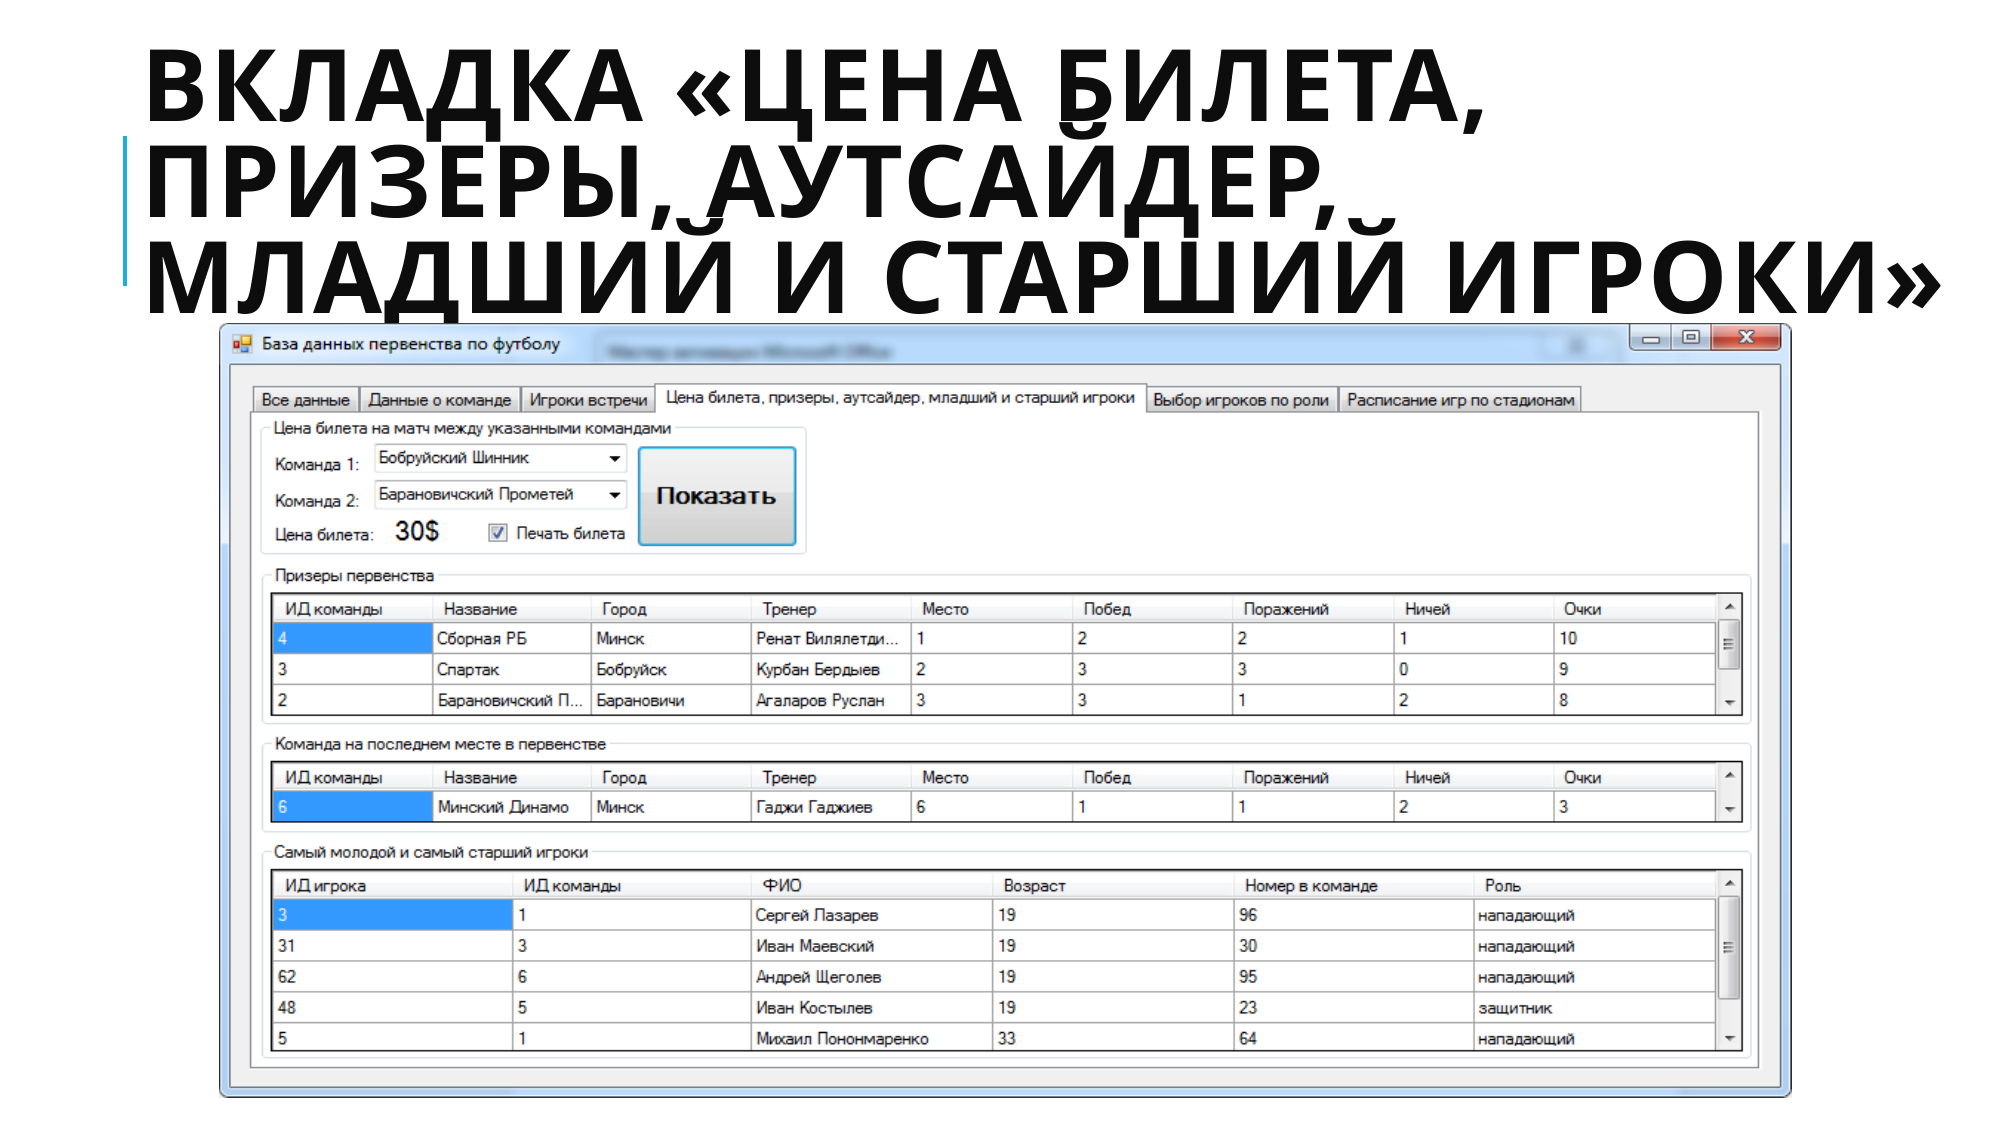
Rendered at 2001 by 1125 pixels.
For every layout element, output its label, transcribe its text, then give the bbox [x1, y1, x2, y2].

title Вкладка «Цена билета, призеры, аутсайдер, младший и старший игроки» [126, 35, 1988, 342]
picture [219, 322, 1792, 1099]
